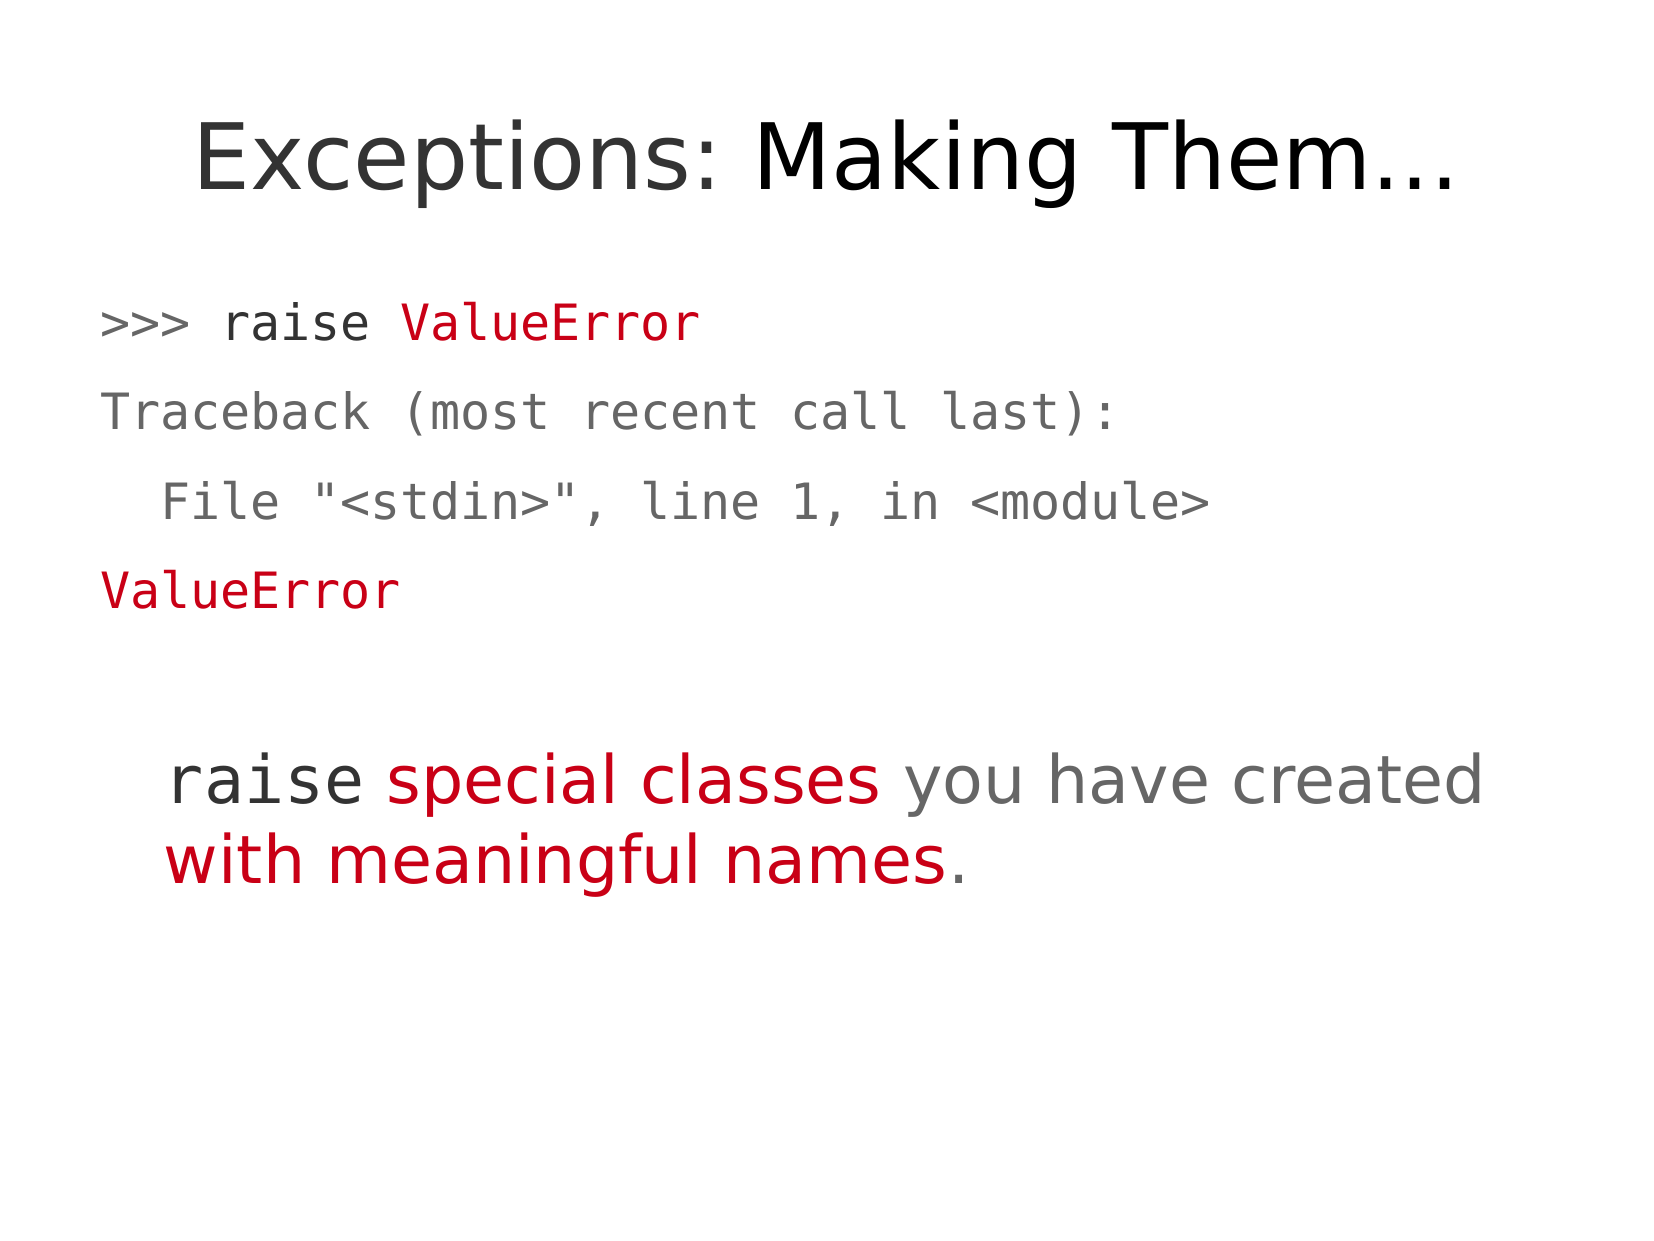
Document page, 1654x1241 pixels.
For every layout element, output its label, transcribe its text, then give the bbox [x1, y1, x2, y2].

text_box raise special classes you have created with meaningful names. [149, 729, 1502, 905]
list >>> raise ValueError Traceback (most recent call last): File "<stdin>", line 1, in <module> ValueError [82, 290, 1571, 1109]
title Exceptions: Making Them... [82, 56, 1571, 250]
